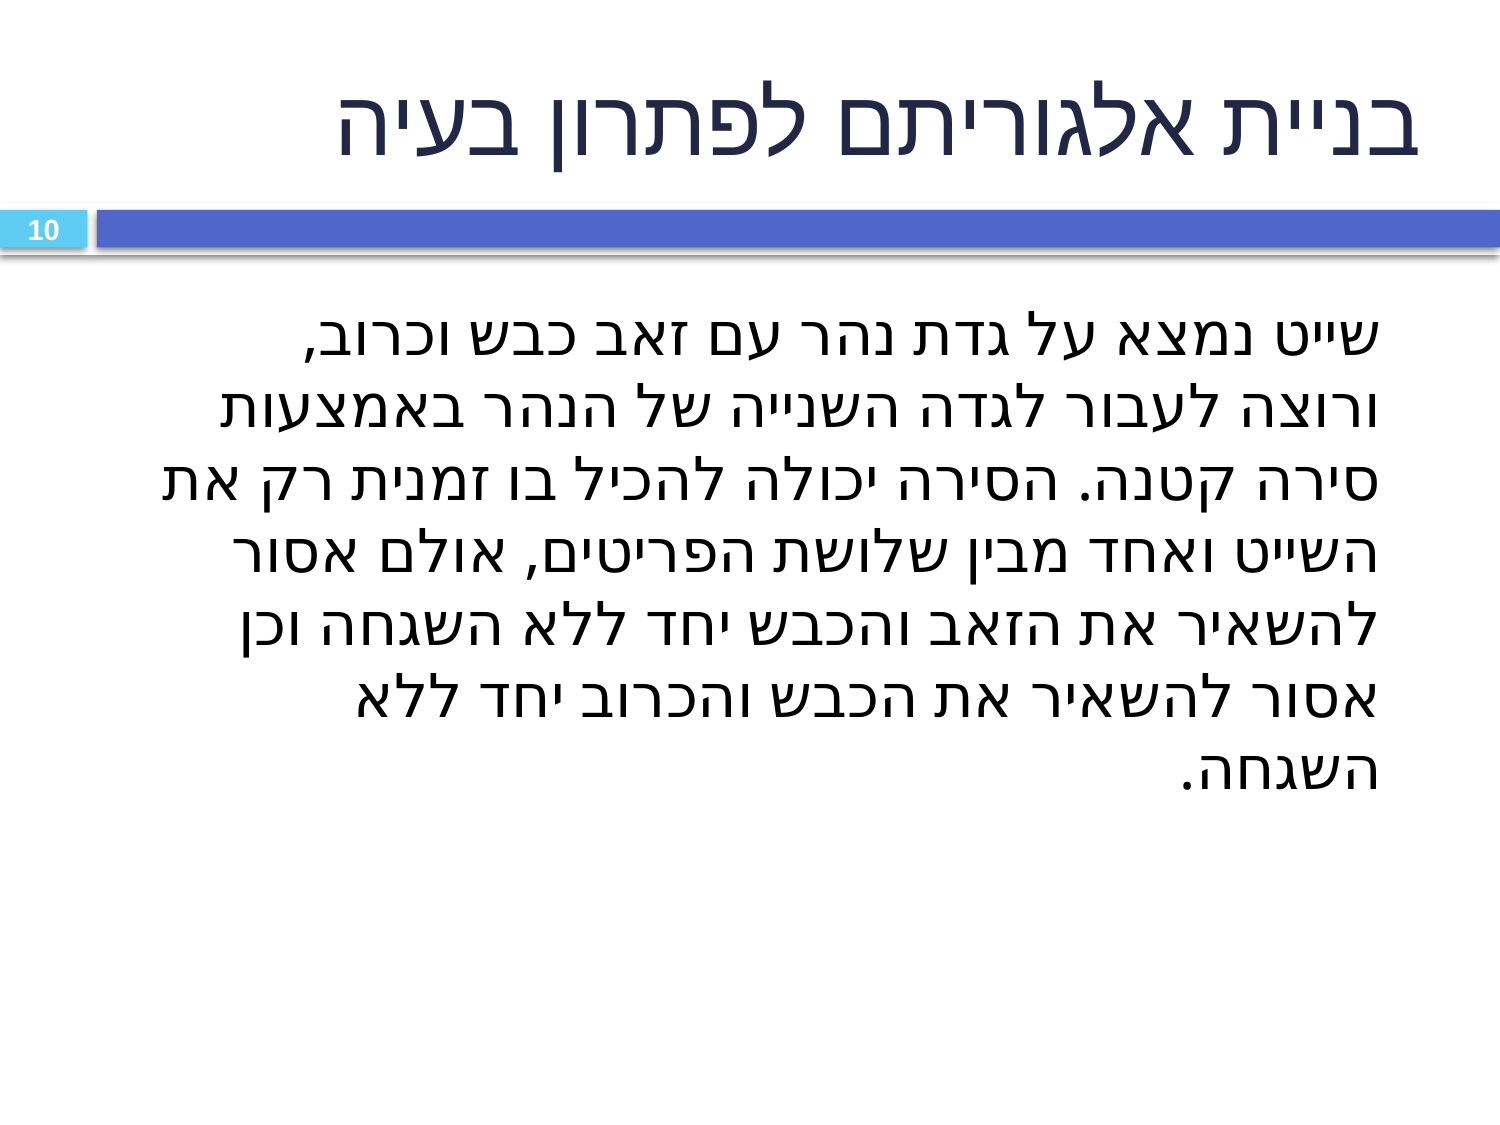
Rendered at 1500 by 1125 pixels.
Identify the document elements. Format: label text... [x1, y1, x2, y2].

slide_number 10 [0, 208, 88, 249]
text_box שייט נמצא על גדת נהר עם זאב כבש וכרוב, ורוצה לעבור לגדה השנייה של הנהר באמצעות סירה קטנה. הסירה יכולה להכיל בו זמנית רק את השייט ואחד מבין שלושת הפריטים, אולם אסור להשאיר את הזאב והכבש יחד ללא השגחה וכן אסור להשאיר את הכבש והכרוב יחד ללא השגחה. [140, 287, 1397, 810]
title בניית אלגוריתם לפתרון בעיה [99, 37, 1438, 200]
